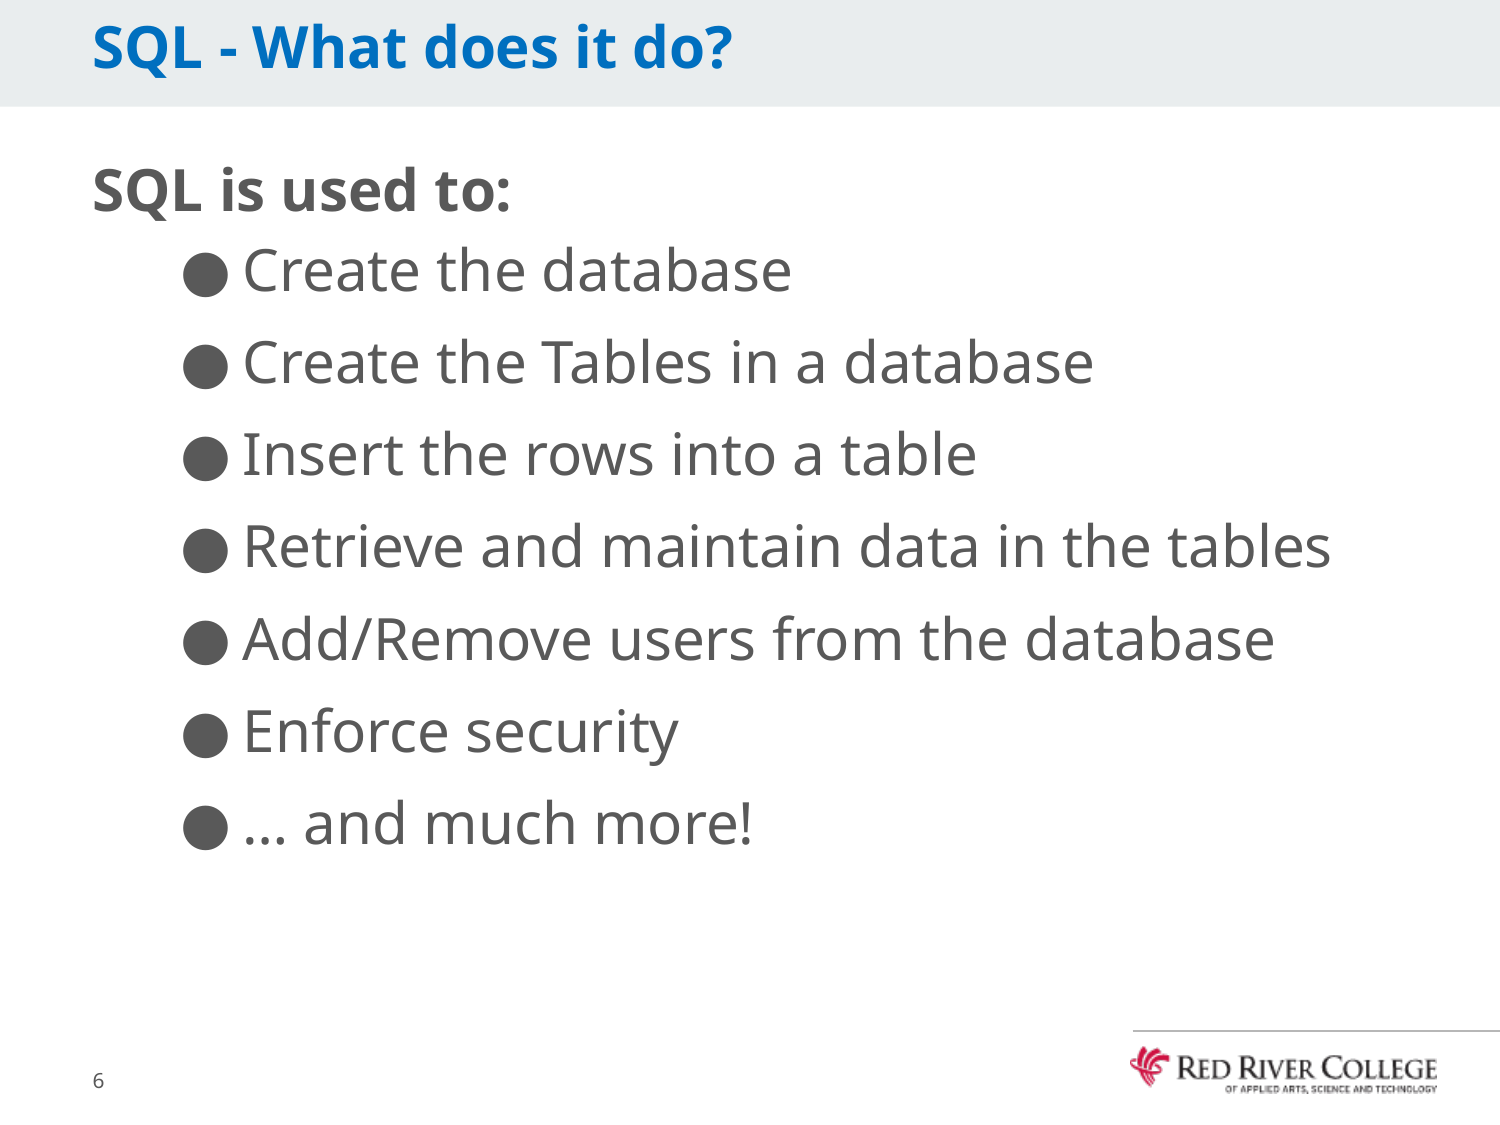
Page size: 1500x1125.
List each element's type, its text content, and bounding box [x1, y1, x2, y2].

slide_number 6 [77, 1038, 263, 1125]
picture [1130, 1046, 1437, 1094]
list SQL is used to: Create the database Create the Tables in a database Insert the rows into a table Retrieve and maintain data in the tables Add/Remove users from the database Enforce security … and much more! [77, 145, 1438, 894]
title SQL - What does it do? [77, 10, 1259, 93]
